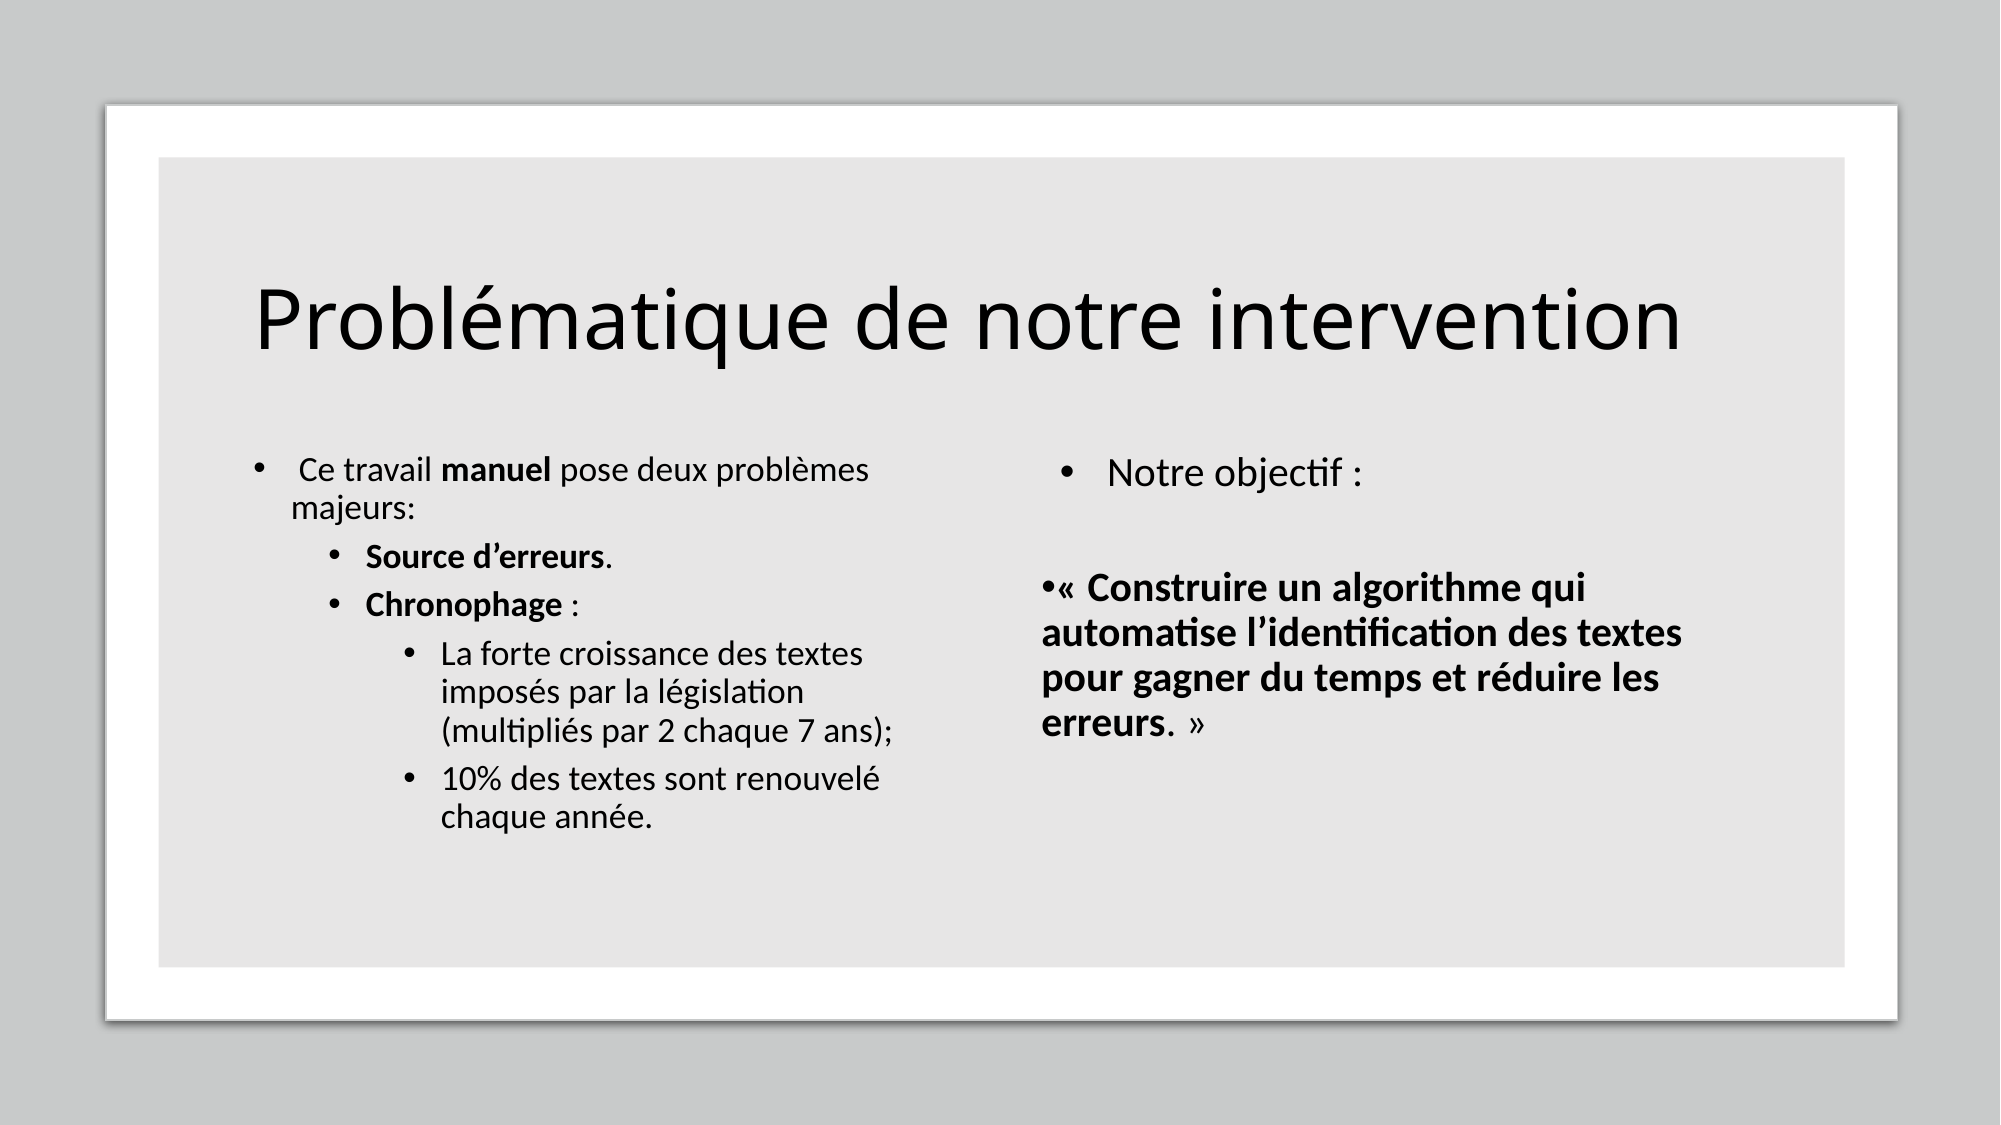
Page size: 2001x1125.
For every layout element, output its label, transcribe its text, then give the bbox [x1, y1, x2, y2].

text_box [158, 156, 1846, 968]
text_box [105, 104, 1898, 1021]
title Problématique de notre intervention [238, 236, 1774, 408]
text_box Notre objectif : « Construire un algorithme qui automatise l’identification des textes pour gagner du temps et réduire les erreurs. » [1026, 443, 1774, 886]
list Ce travail manuel pose deux problèmes majeurs: Source d’erreurs. Chronophage : La forte croissance des textes imposés par la législation (multipliés par 2 chaque 7 ans); 10% des textes sont renouvelé chaque année. [238, 443, 974, 887]
text_box [0, 0, 2000, 1125]
